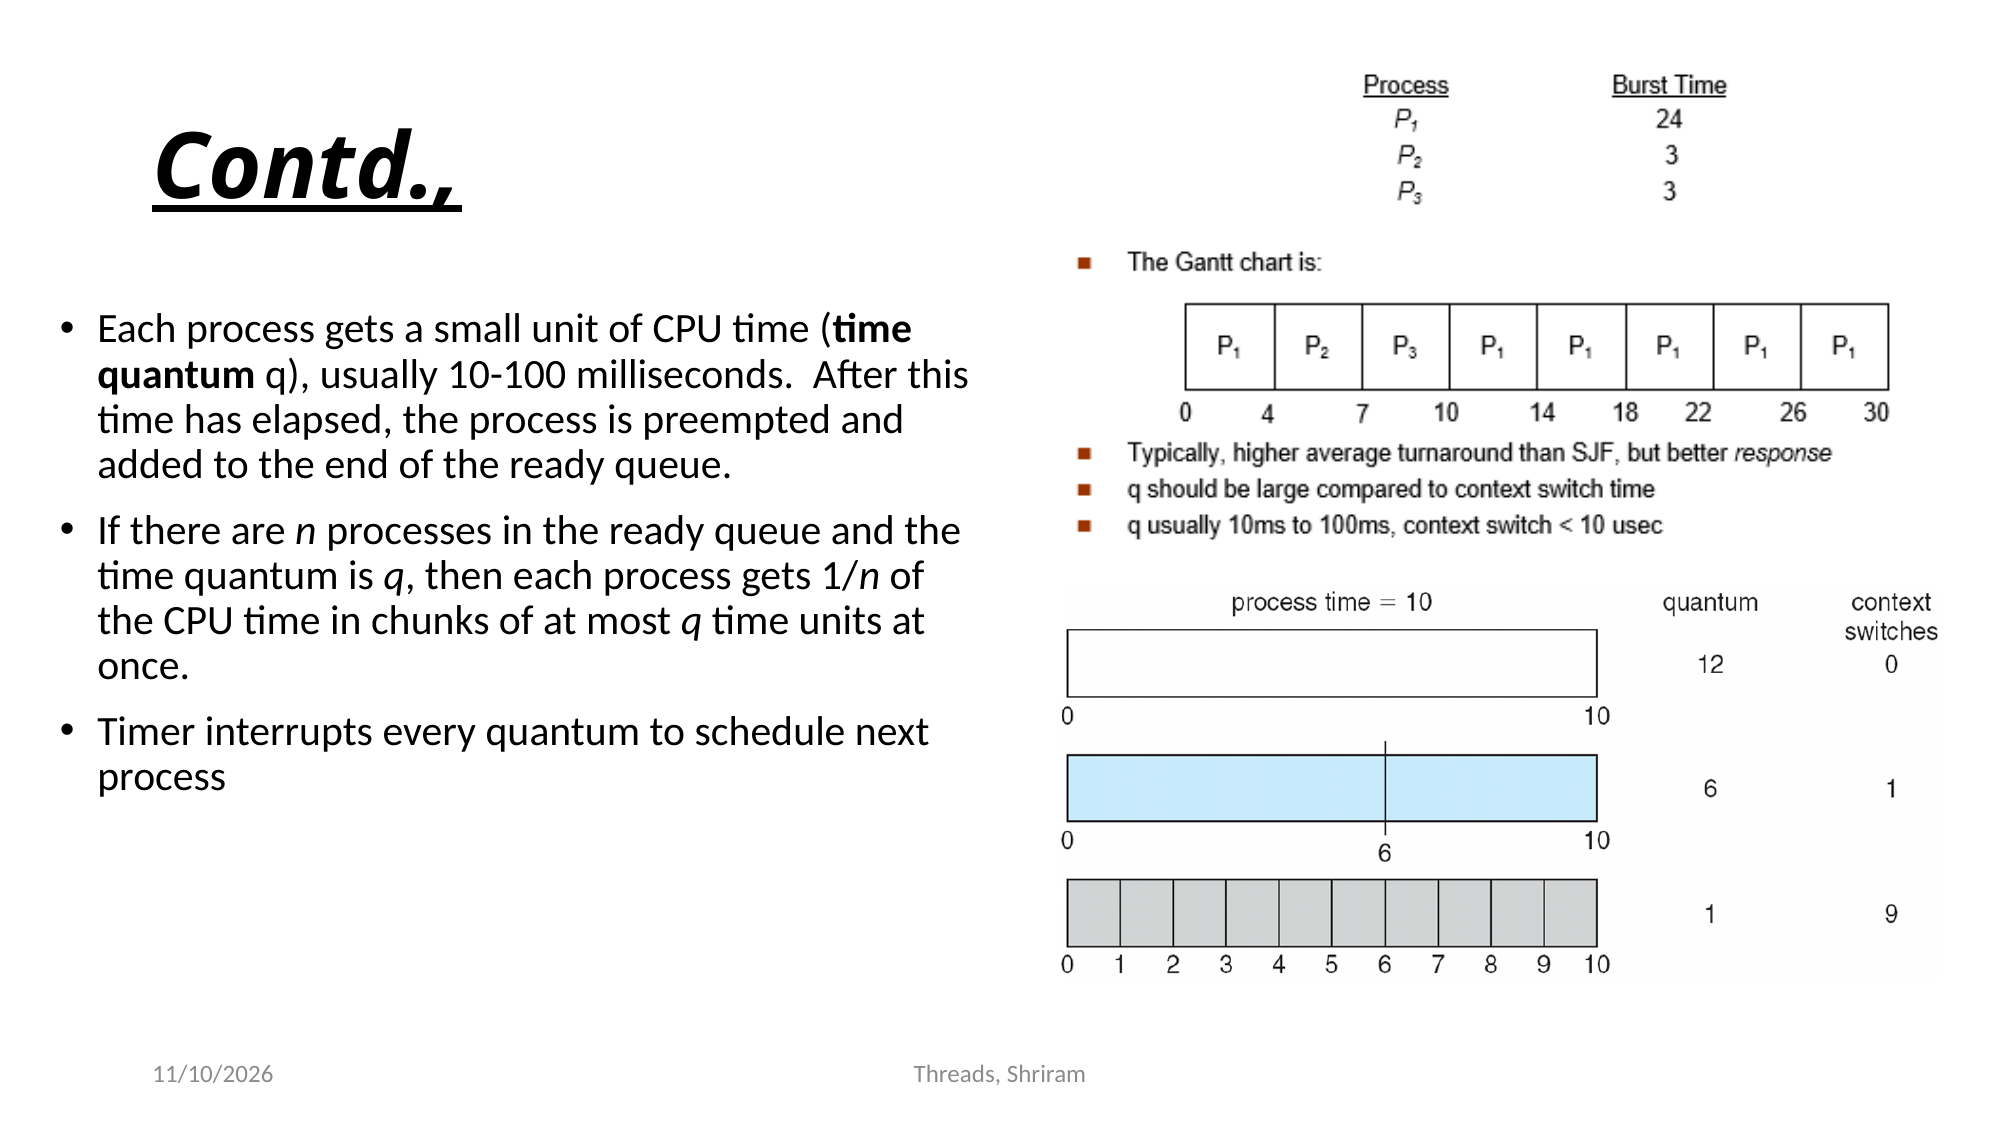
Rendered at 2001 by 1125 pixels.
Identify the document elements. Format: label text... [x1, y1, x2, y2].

list Each process gets a small unit of CPU time (time quantum q), usually 10-100 milliseconds. After this time has elapsed, the process is preempted and added to the end of the ready queue. If there are n processes in the ready queue and the time quantum is q, then each process gets 1/n of the CPU time in chunks of at most q time units at once. Timer interrupts every quantum to schedule next process [44, 299, 988, 1014]
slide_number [137, 1042, 588, 1103]
title Contd., [137, 59, 1018, 278]
picture [1018, 16, 1979, 978]
footer Threads, Shriram [662, 1042, 1338, 1103]
